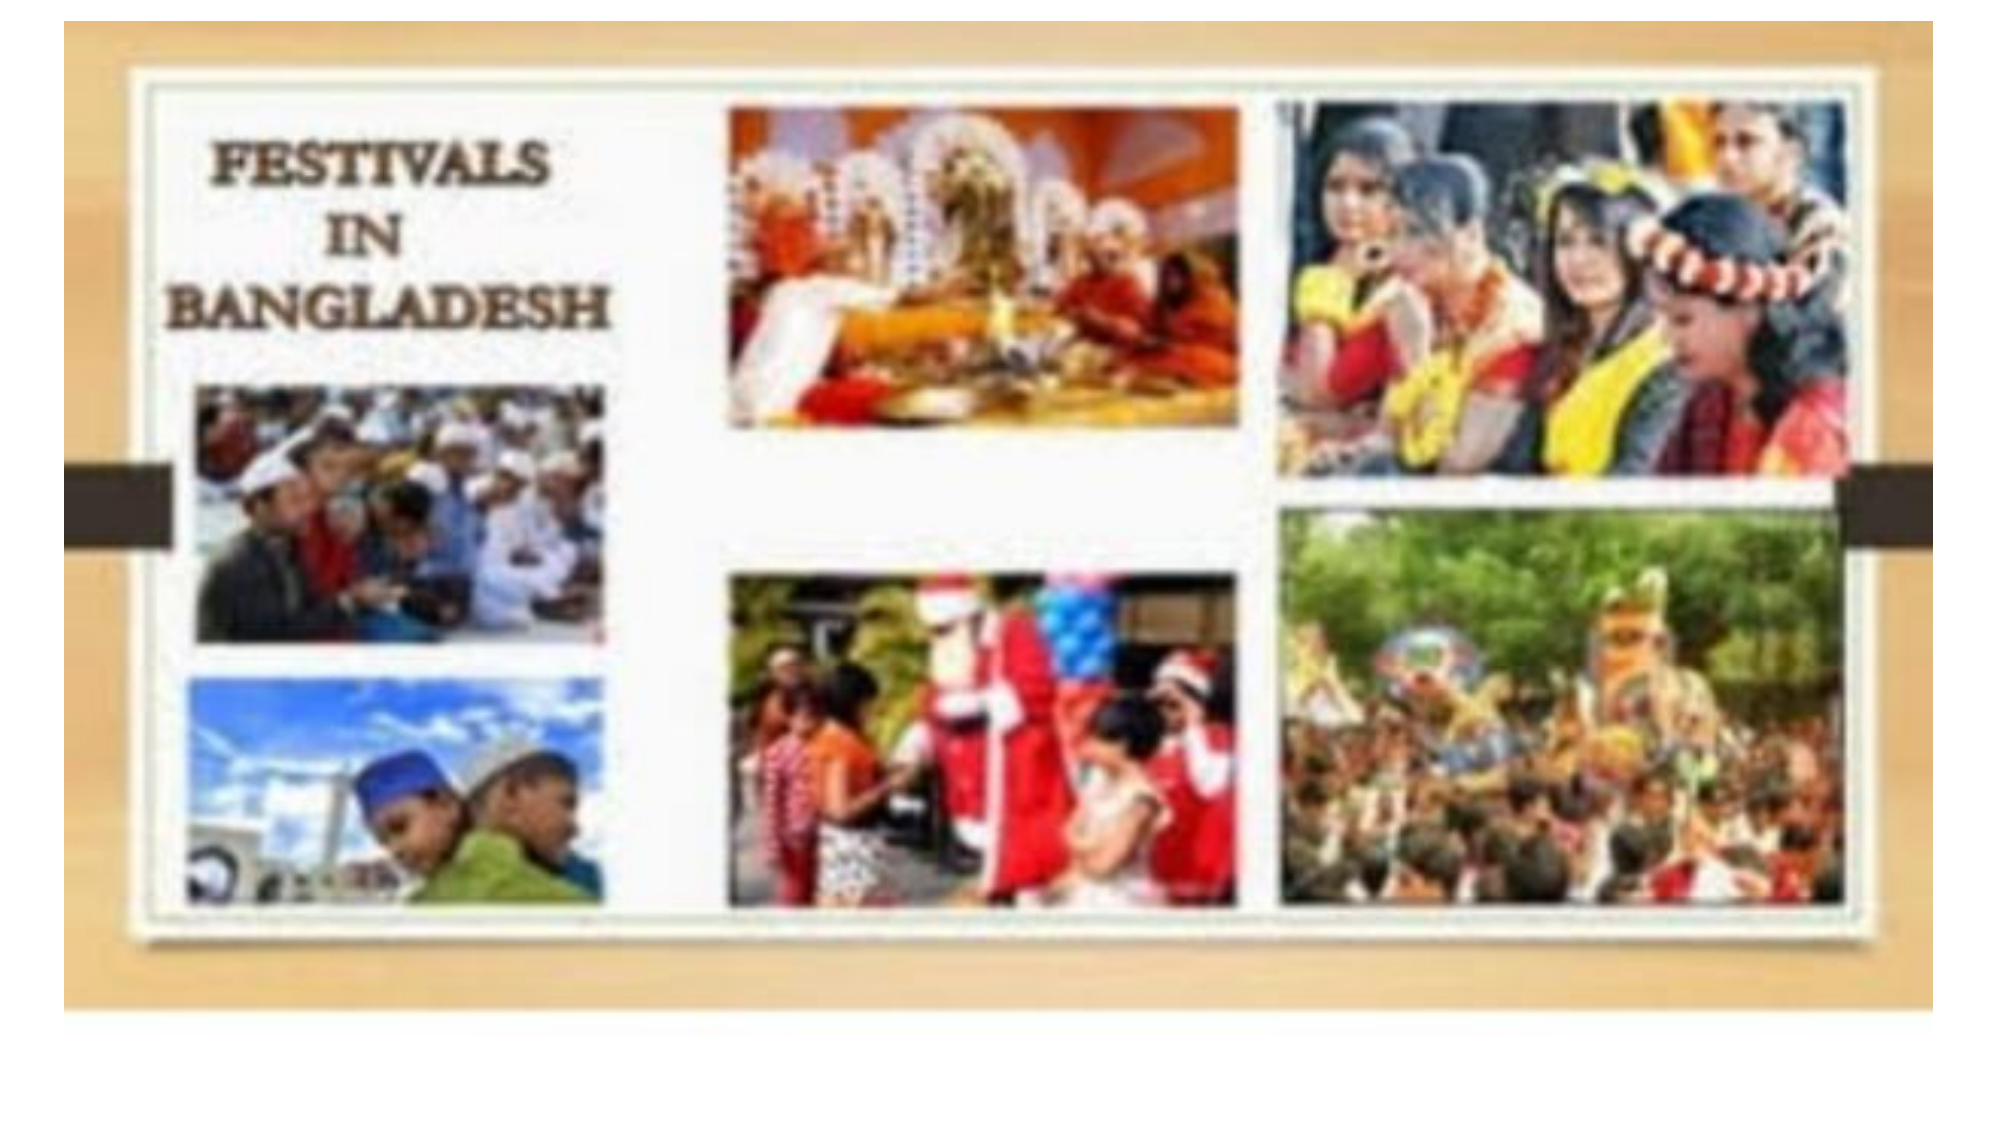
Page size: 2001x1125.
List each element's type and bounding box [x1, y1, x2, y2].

picture [64, 20, 1933, 1036]
